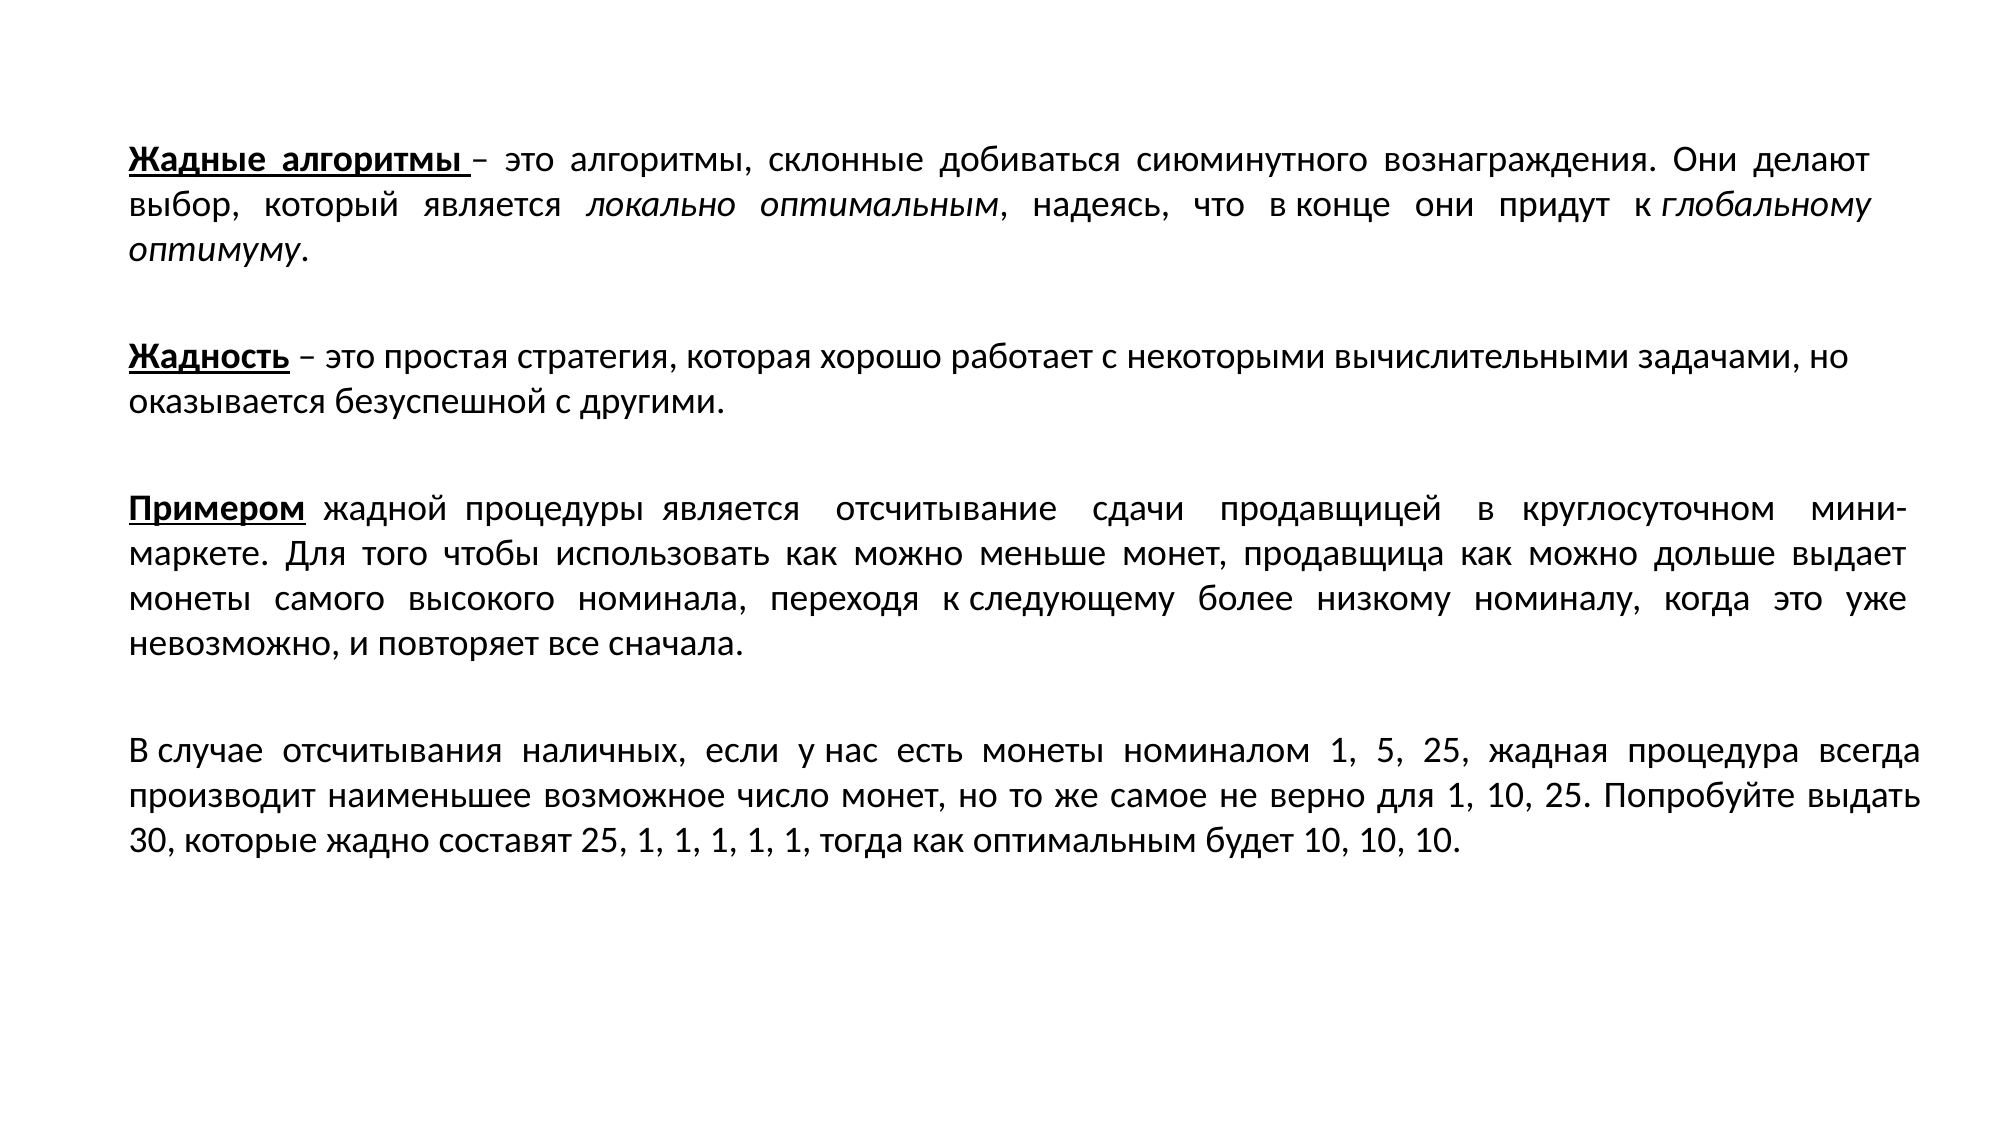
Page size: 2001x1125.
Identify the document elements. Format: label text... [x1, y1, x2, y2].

text_box Жадность – это простая стратегия, которая хорошо работает с некоторыми вычислительными задачами, но оказывается безуспешной с другими. [113, 323, 1923, 429]
text_box Жадные алгоритмы – это алгоритмы, склонные добиваться сиюминутного вознаграждения. Они делают выбор, который является локально оптимальным, надеясь, что в конце они придут к глобальному оптимуму. [113, 126, 1887, 277]
text_box В случае отсчитывания наличных, если у нас есть монеты номиналом 1, 5, 25, жадная процедура всегда производит наименьшее возможное число монет, но то же самое не верно для 1, 10, 25. Попробуйте выдать 30, которые жадно составят 25, 1, 1, 1, 1, 1, тогда как оптимальным будет 10, 10, 10. [113, 717, 1937, 868]
text_box Примером жадной процедуры является отсчитывание сдачи продавщицей в круглосуточном мини-маркете. Для того чтобы использовать как можно меньше монет, продавщица как можно дольше выдает монеты самого высокого номинала, переходя к следующему более низкому номиналу, когда это уже невозможно, и повторяет все сначала. [113, 475, 1923, 671]
